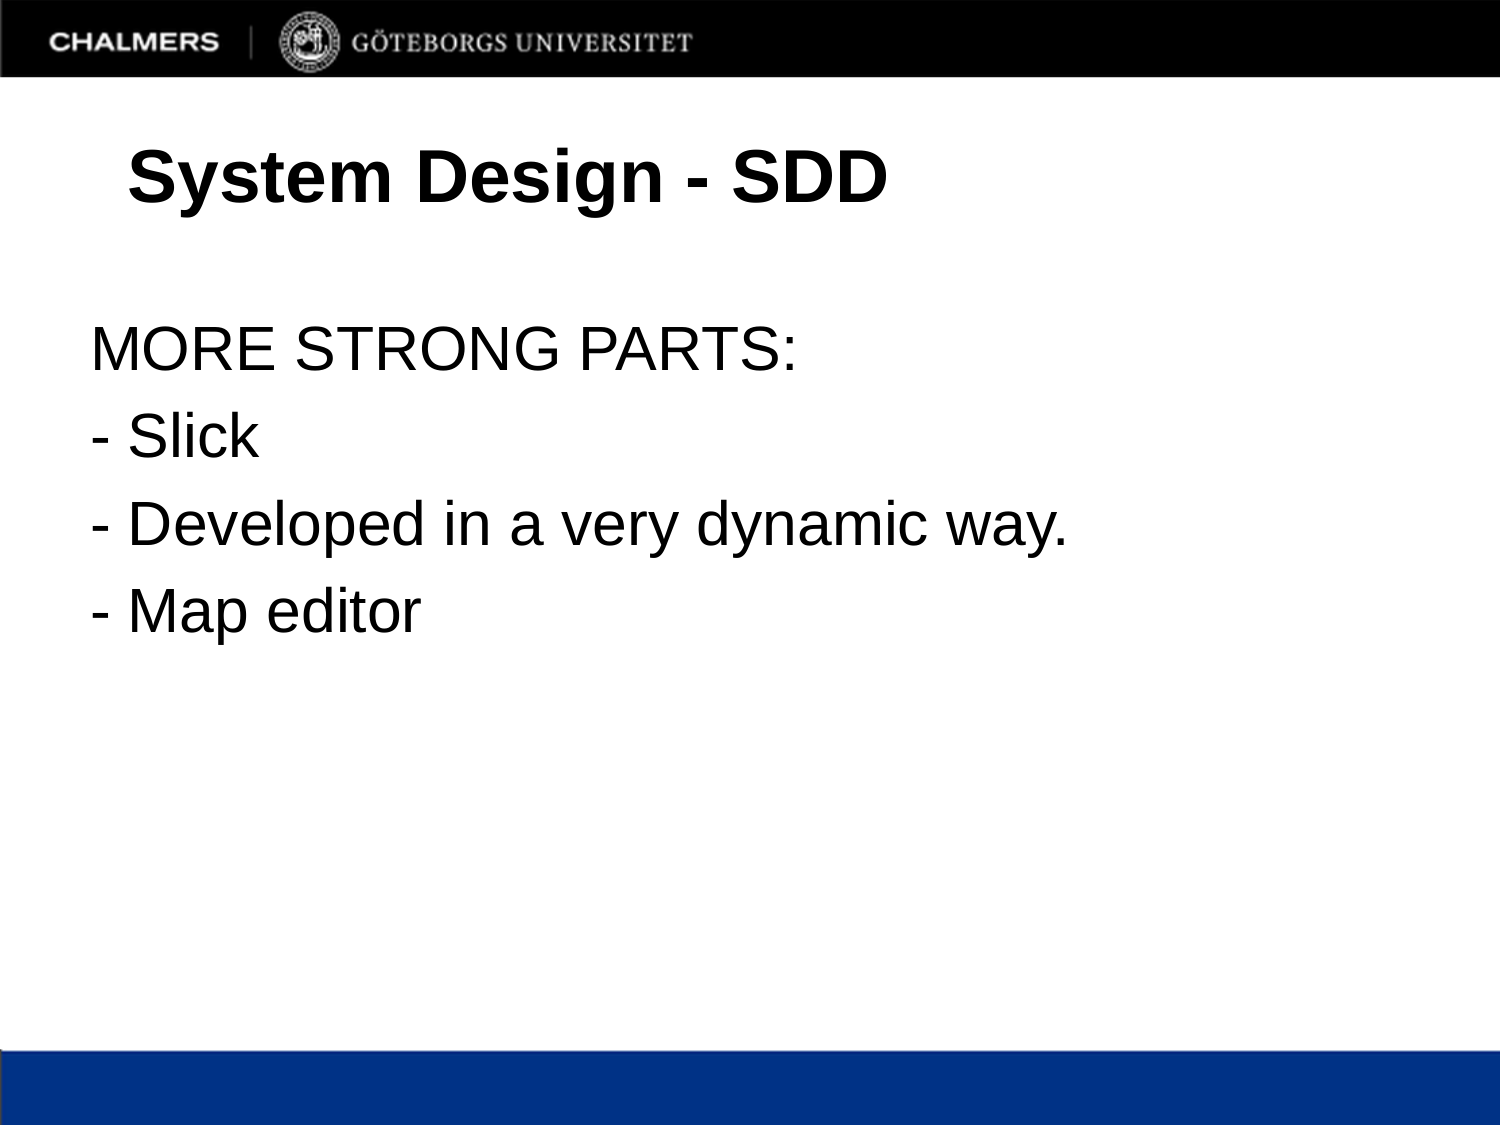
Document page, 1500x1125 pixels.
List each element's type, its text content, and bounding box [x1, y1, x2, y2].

title System Design - SDD [75, 14, 1425, 233]
picture [0, 0, 1500, 1125]
list MORE STRONG PARTS: - Slick - Developed in a very dynamic way. - Map editor [75, 292, 1475, 961]
